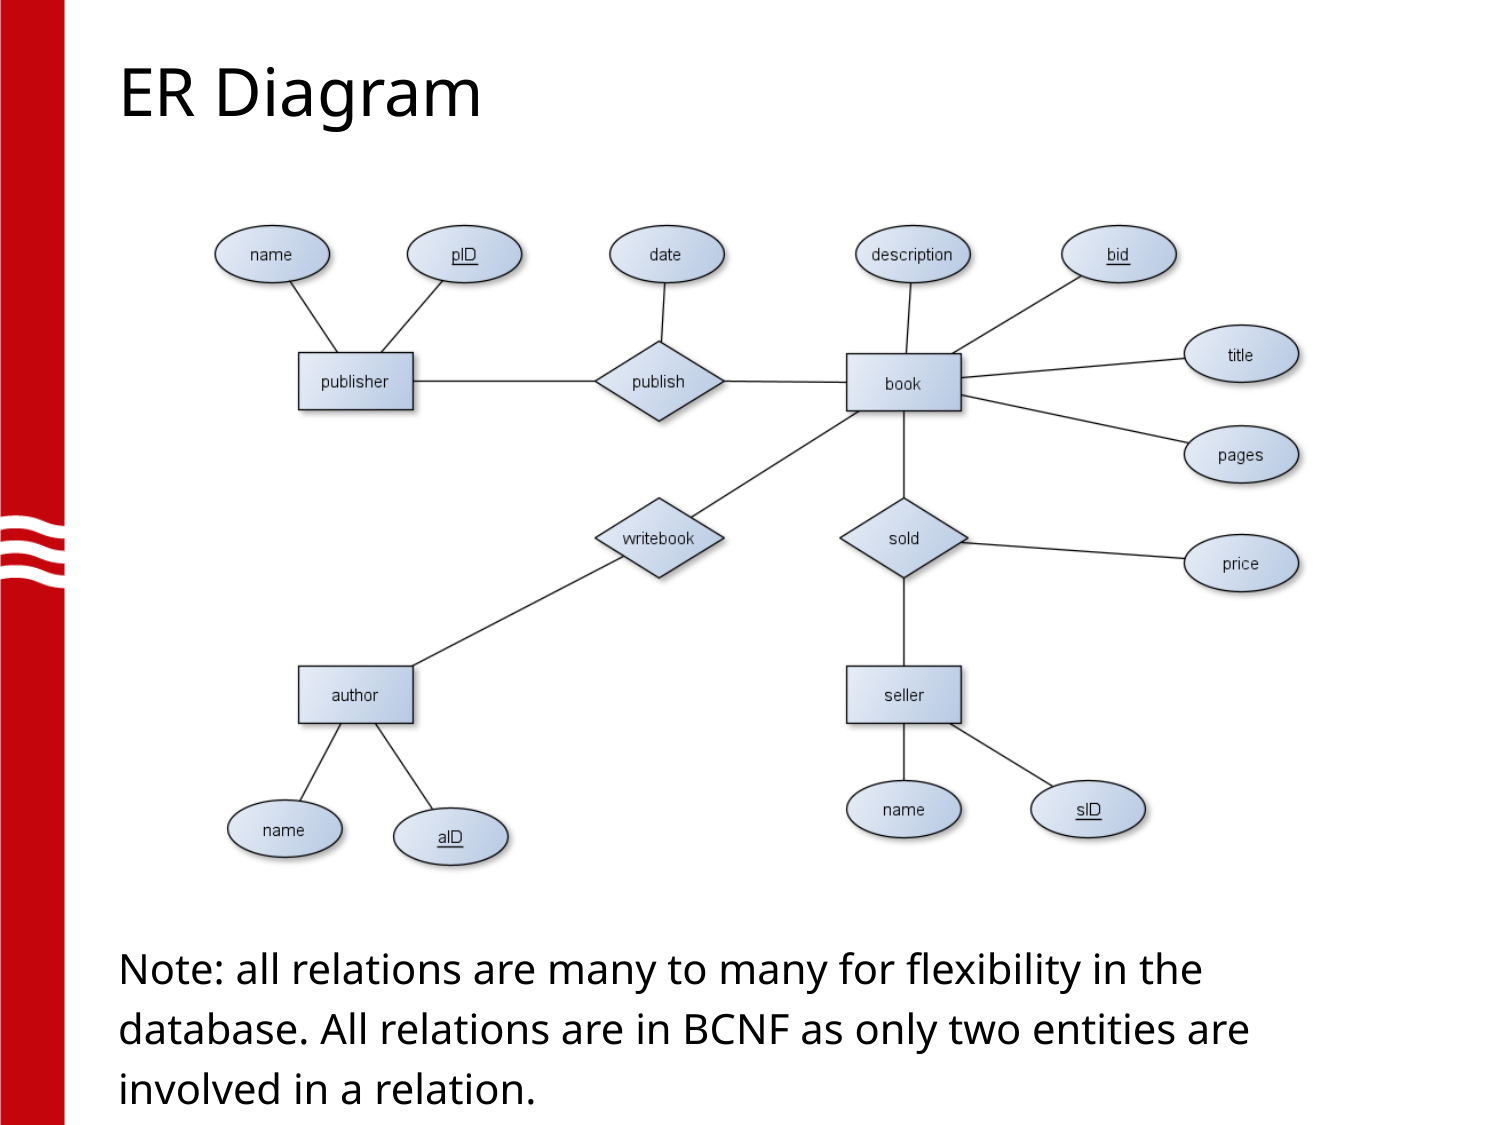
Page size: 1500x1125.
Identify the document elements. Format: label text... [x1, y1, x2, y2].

title ER Diagram [103, 51, 1397, 157]
picture [0, 0, 1500, 1125]
list Note: all relations are many to many for flexibility in the database. All relations are in BCNF as only two entities are involved in a relation. [103, 924, 1397, 1089]
